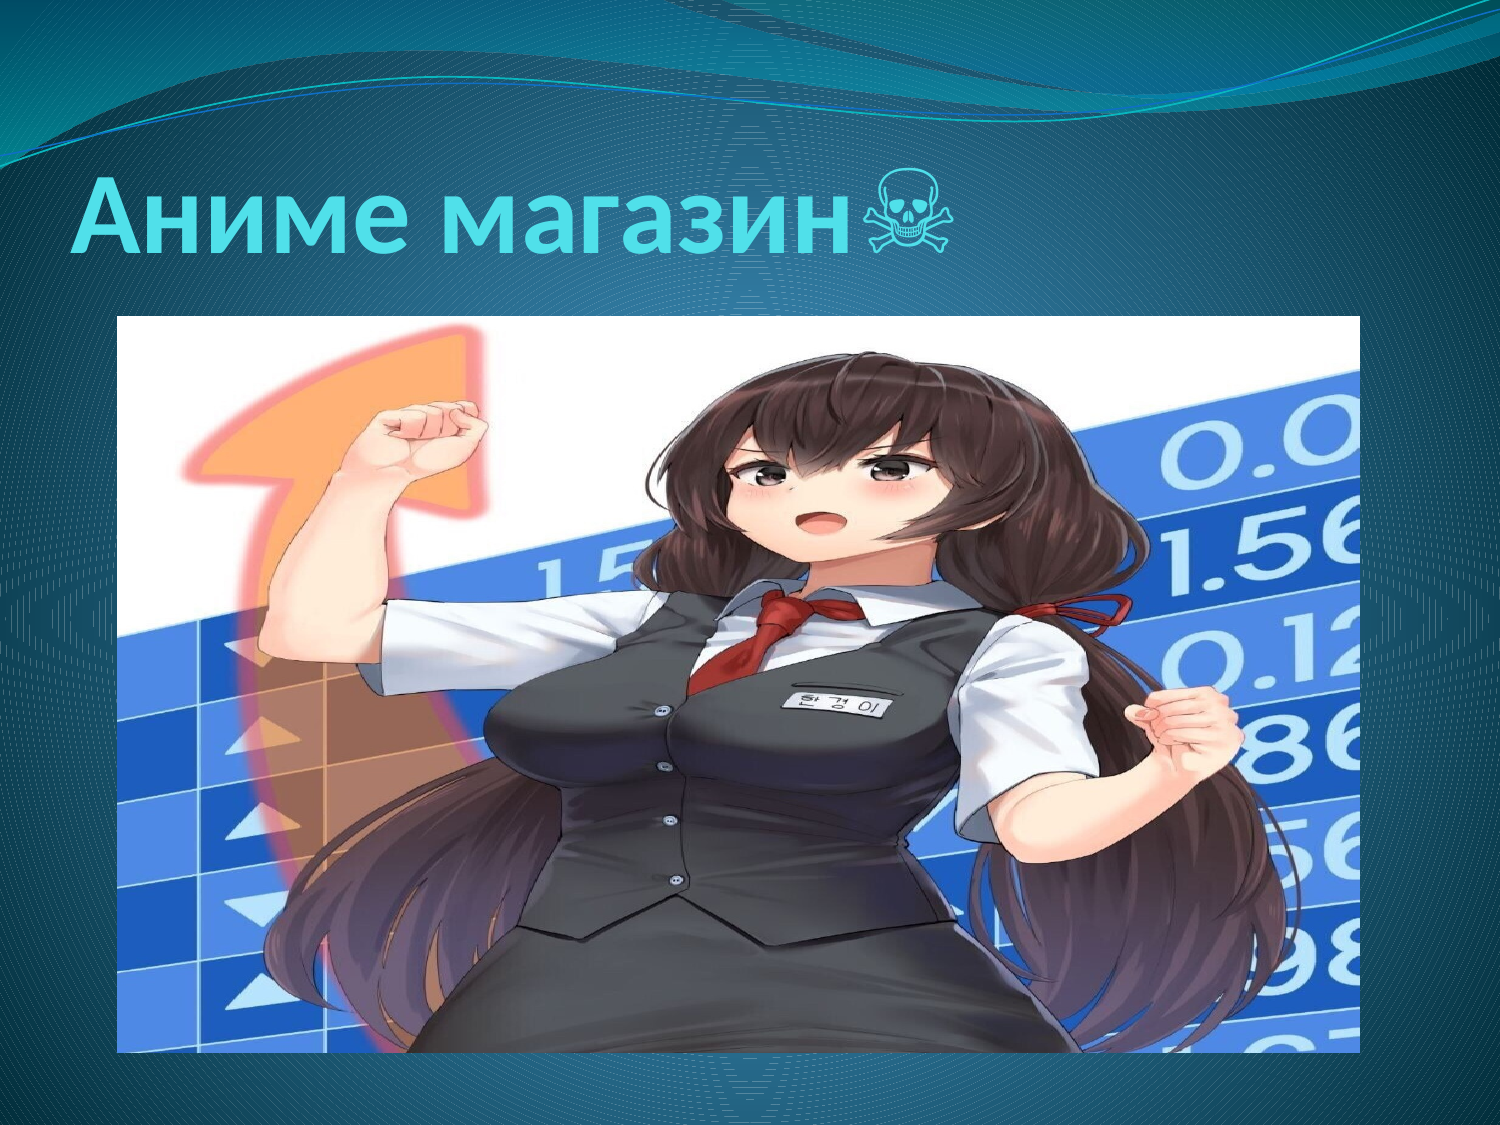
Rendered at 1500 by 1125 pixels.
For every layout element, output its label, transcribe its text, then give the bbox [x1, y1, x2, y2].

title Аниме магазин☠ [70, 105, 1161, 277]
picture [116, 316, 1360, 1054]
